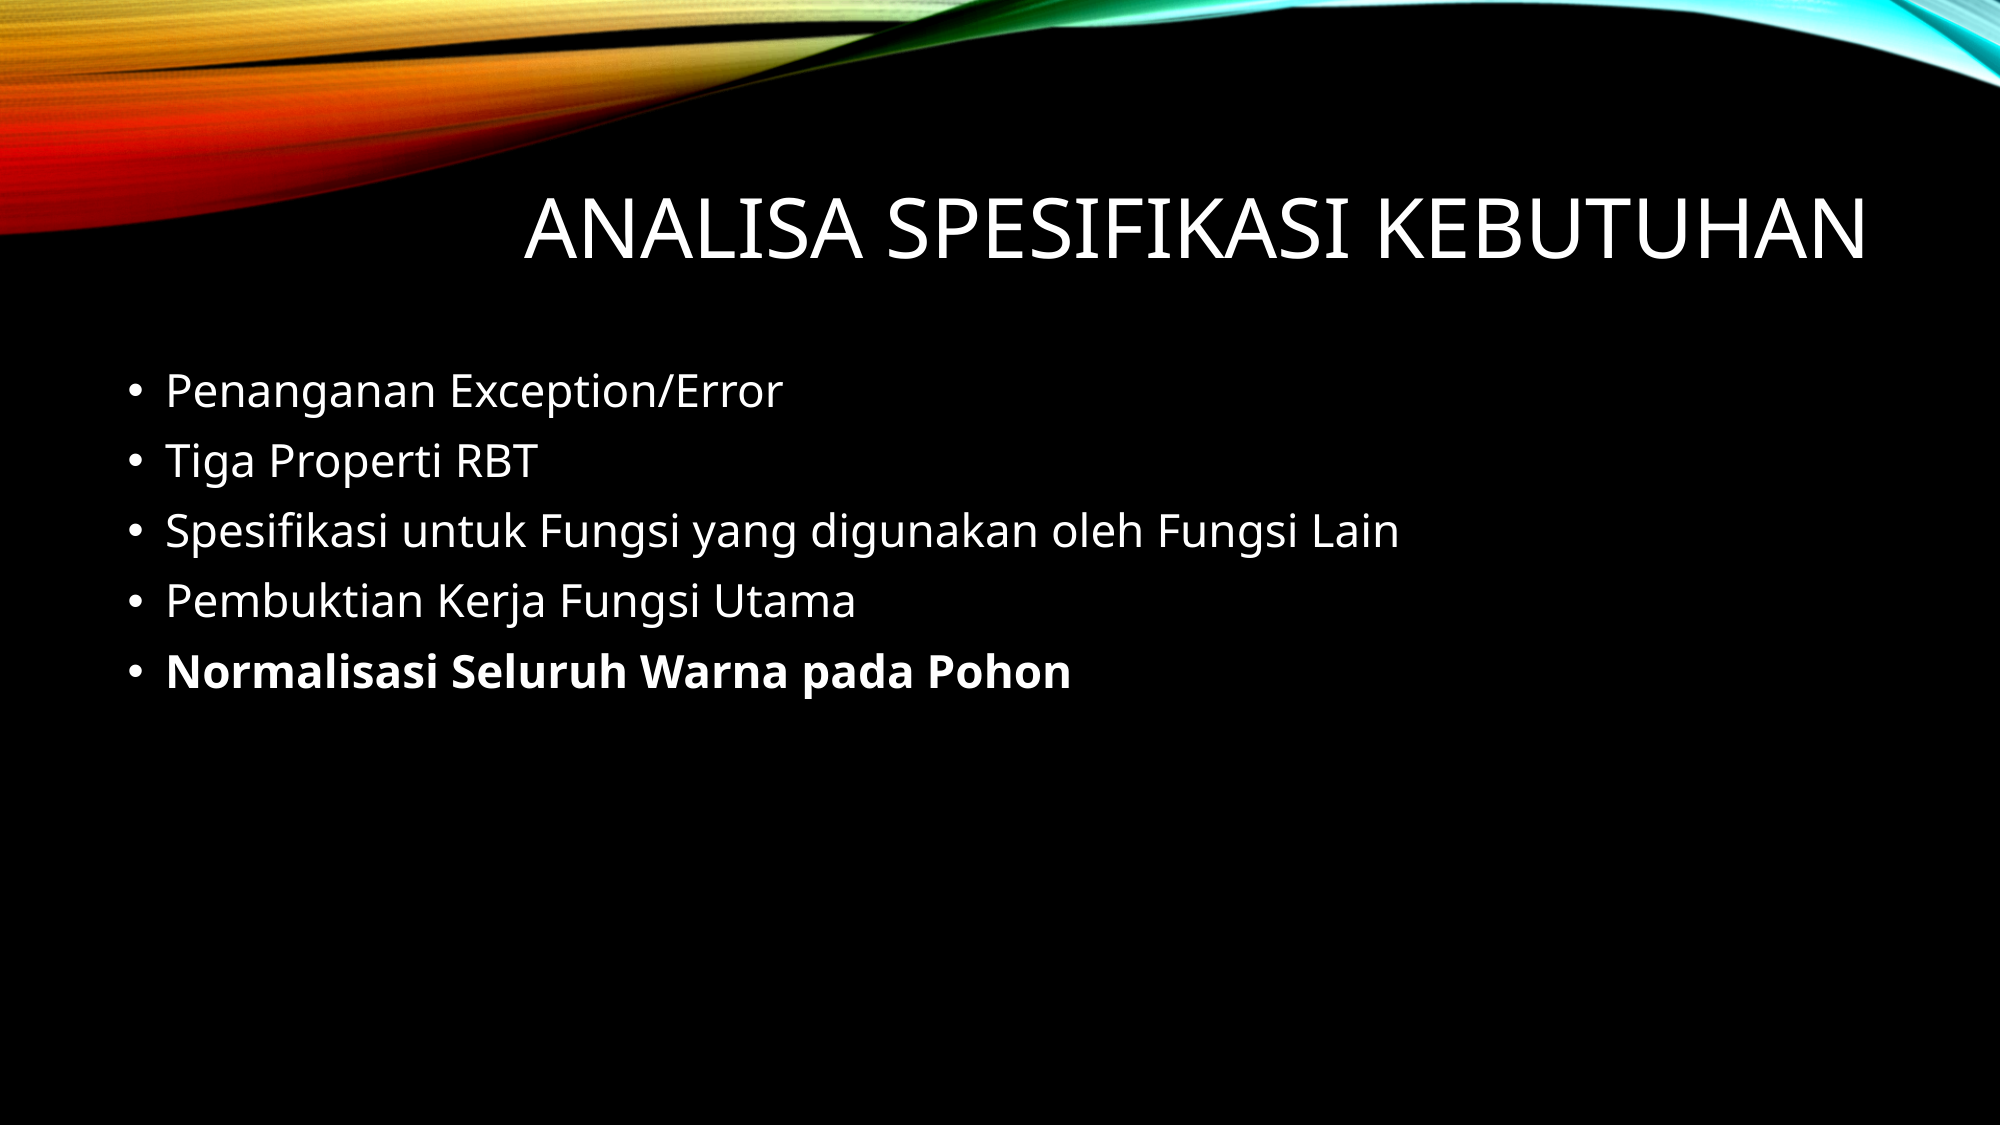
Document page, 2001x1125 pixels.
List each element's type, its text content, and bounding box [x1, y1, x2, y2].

picture [0, 0, 2000, 237]
list Penanganan Exception/Error Tiga Properti RBT Spesifikasi untuk Fungsi yang digunakan oleh Fungsi Lain Pembuktian Kerja Fungsi Utama Normalisasi Seluruh Warna pada Pohon [112, 360, 1888, 1021]
title Analisa Spesifikasi Kebutuhan [474, 125, 1888, 338]
